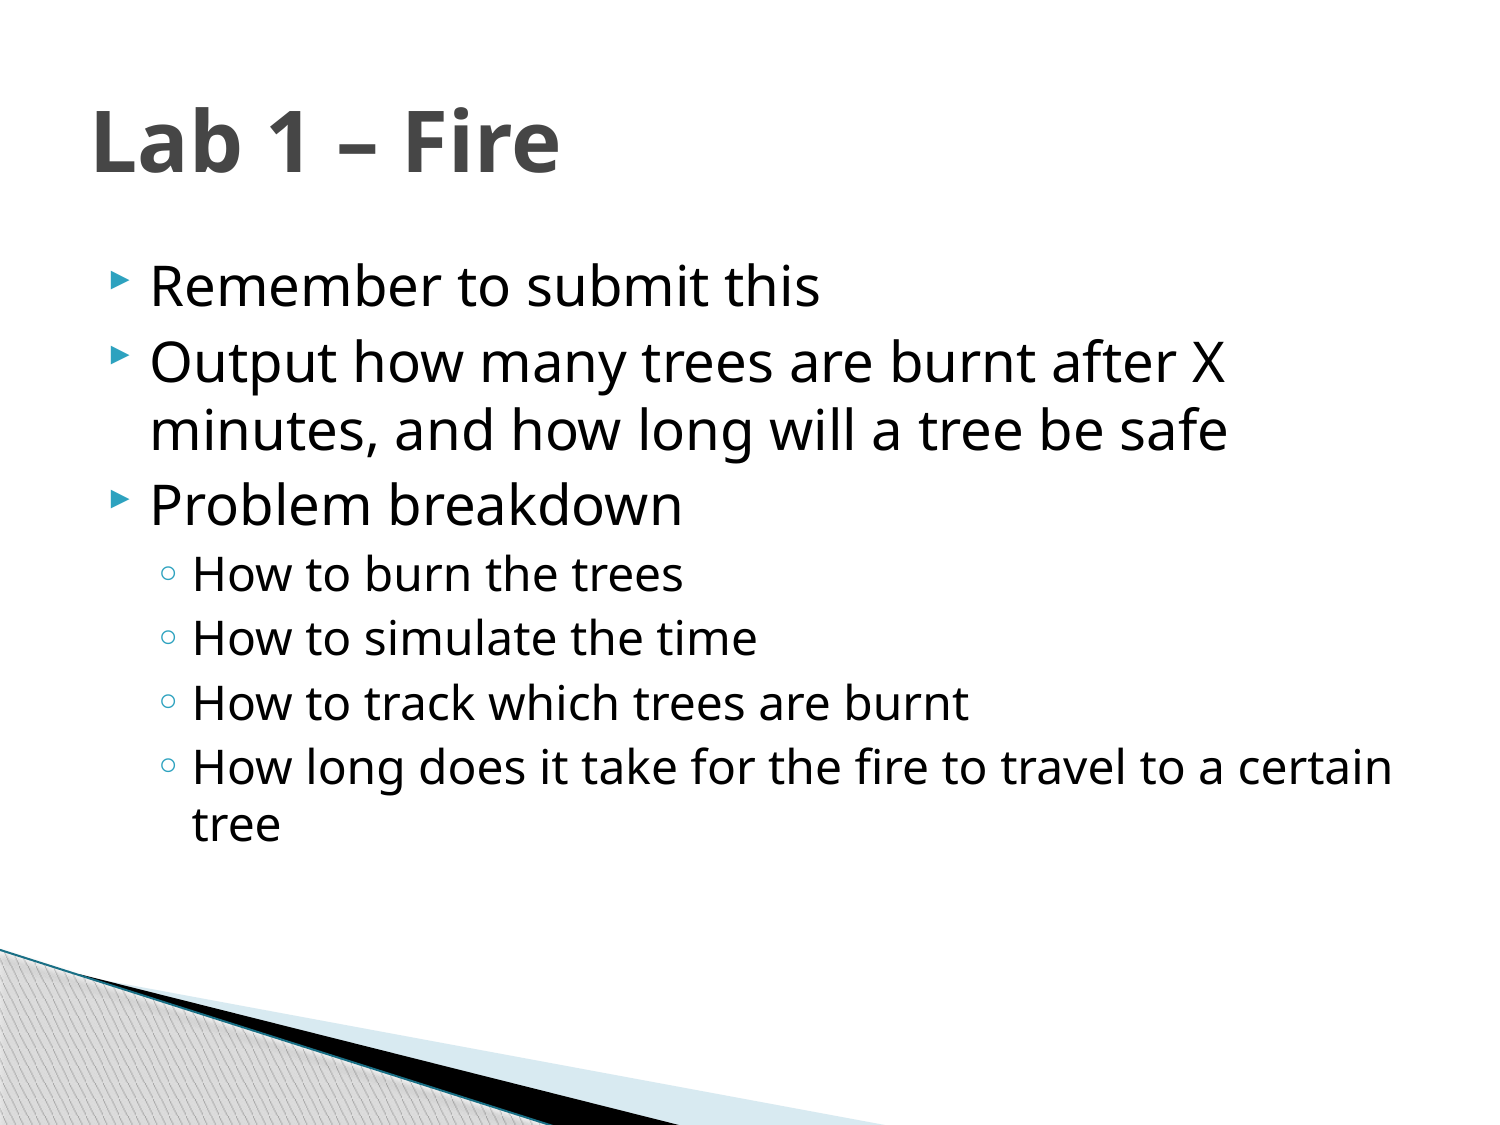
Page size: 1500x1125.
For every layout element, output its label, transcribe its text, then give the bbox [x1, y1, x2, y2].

list Remember to submit this Output how many trees are burnt after X minutes, and how long will a tree be safe Problem breakdown How to burn the trees How to simulate the time How to track which trees are burnt How long does it take for the fire to travel to a certain tree [75, 243, 1425, 986]
title Lab 1 – Fire [75, 45, 1425, 233]
